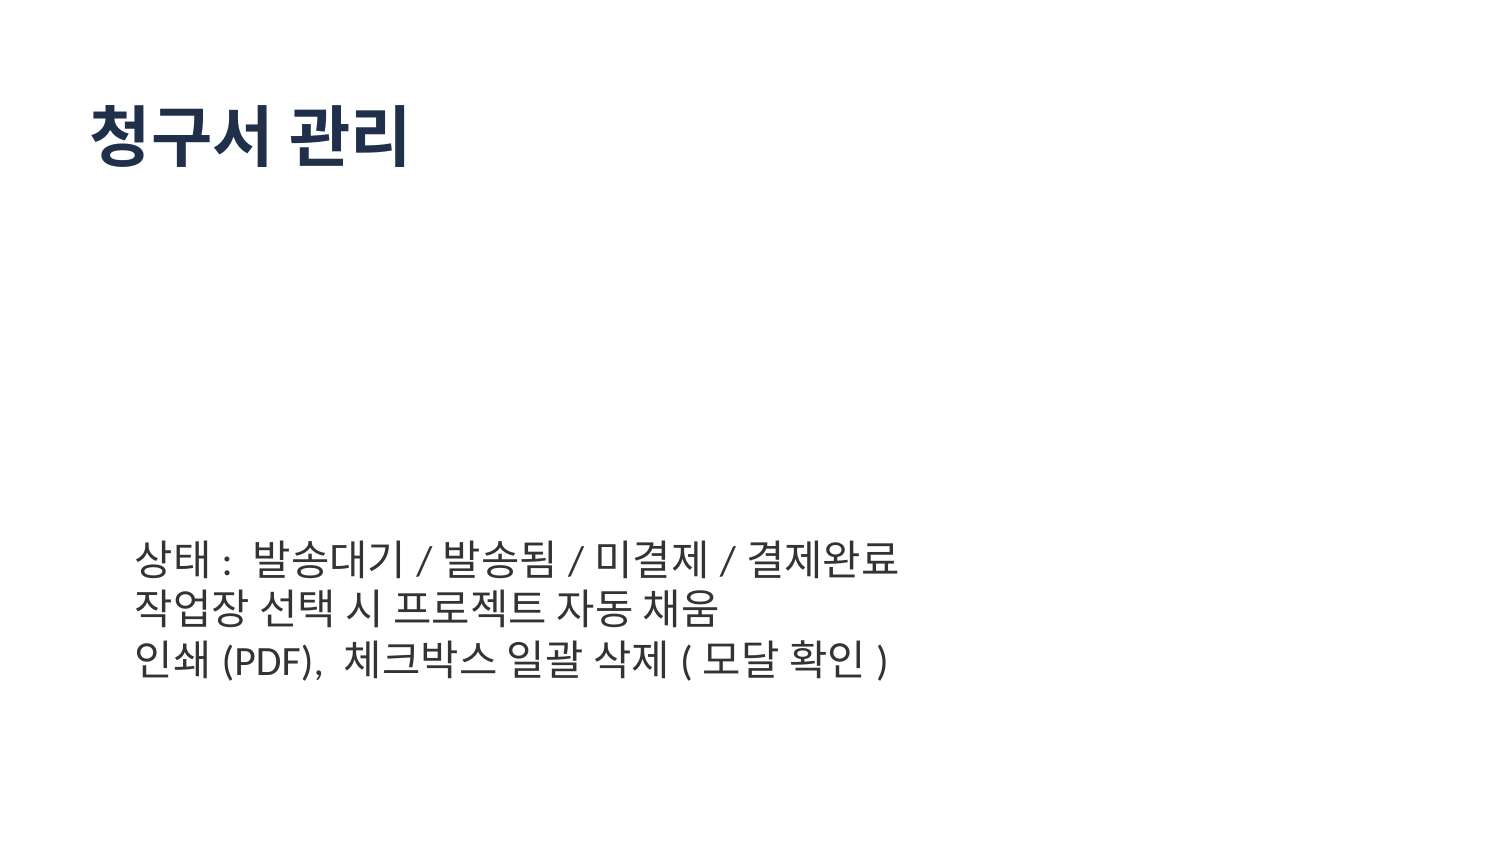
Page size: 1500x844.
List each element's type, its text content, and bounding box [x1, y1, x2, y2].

text_box 상태: 발송대기/발송됨/미결제/결제완료 작업장 선택 시 프로젝트 자동 채움 인쇄(PDF), 체크박스 일괄 삭제(모달 확인) [119, 224, 1500, 844]
text_box 청구서 관리 [74, 59, 1500, 210]
